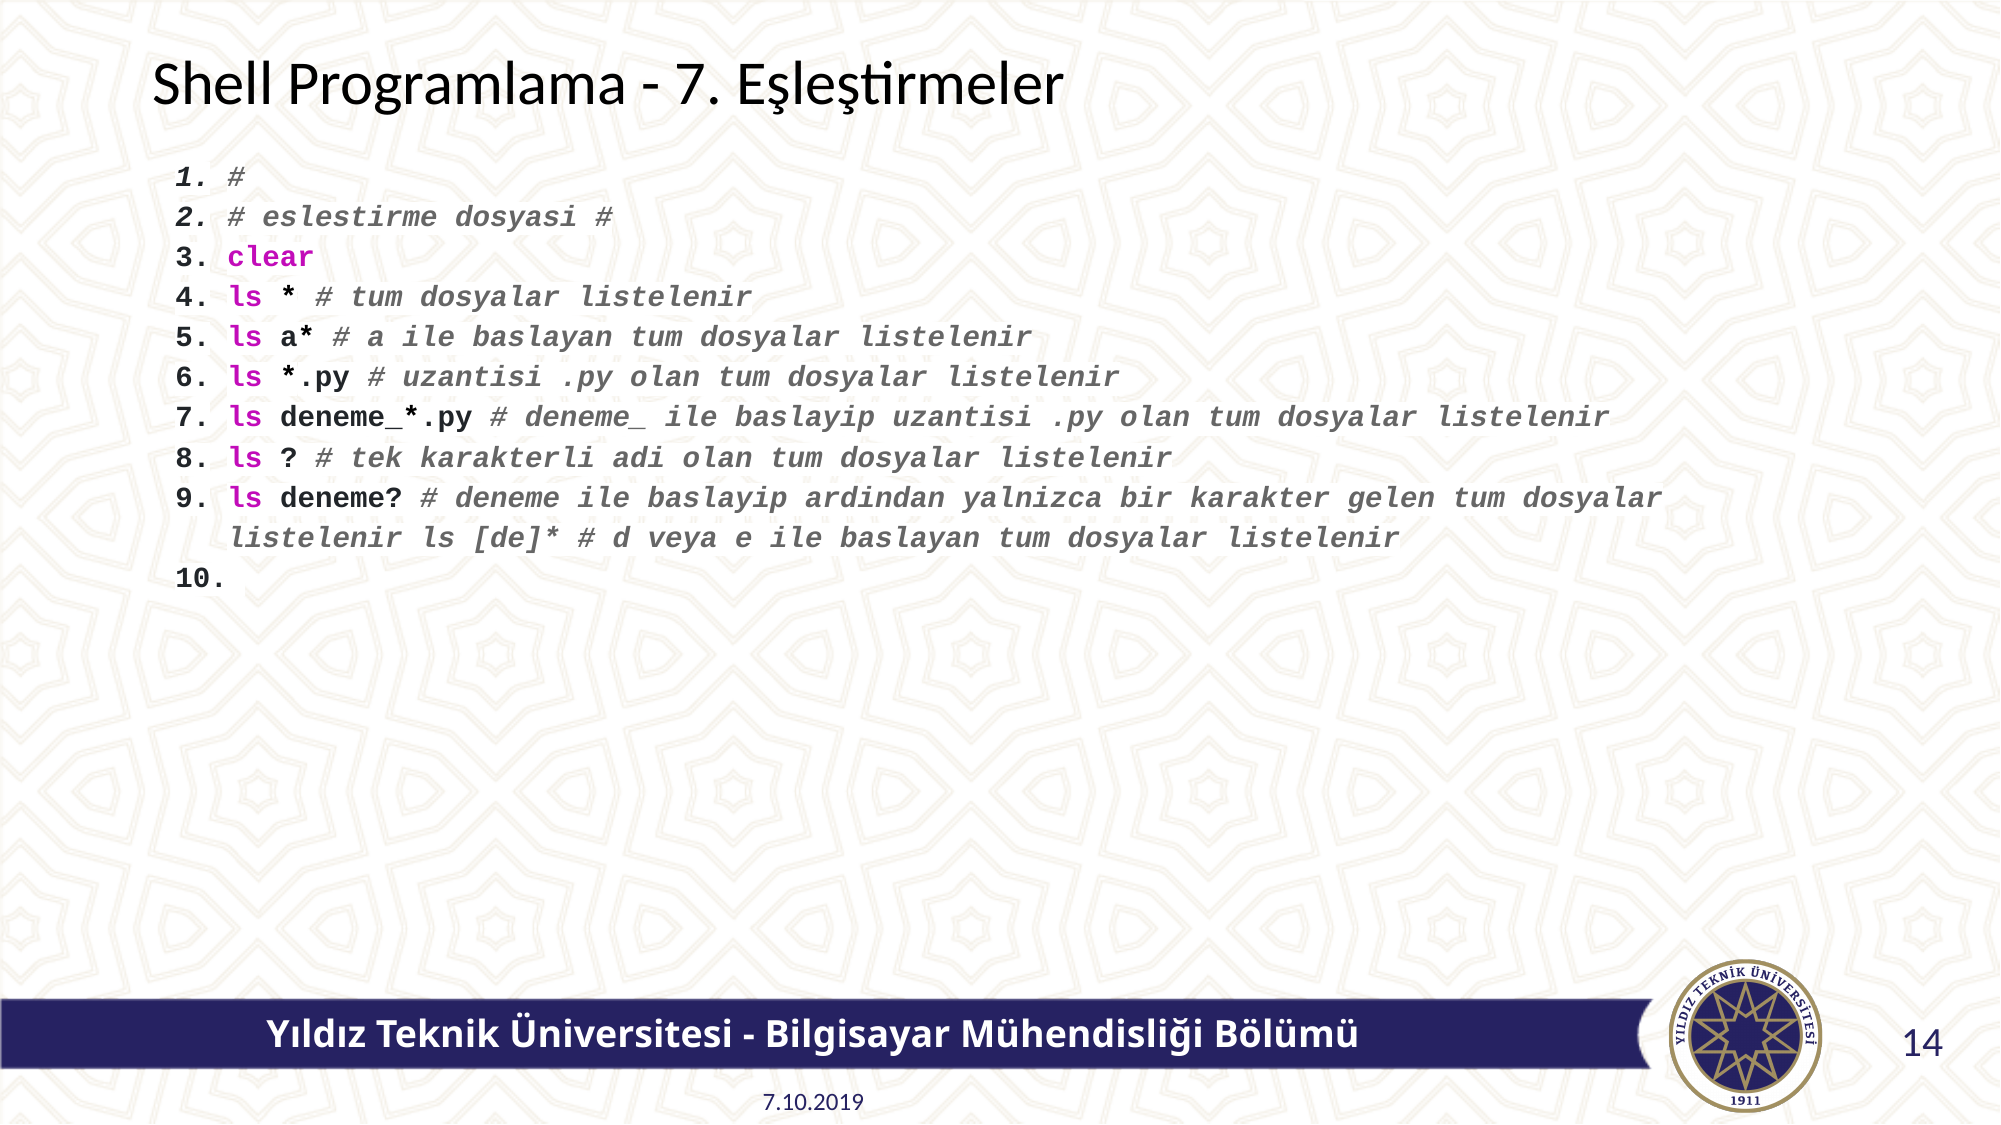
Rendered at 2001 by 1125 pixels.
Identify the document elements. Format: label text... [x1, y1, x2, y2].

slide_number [0, 1070, 1628, 1125]
list # # eslestirme dosyasi # clear ls * # tum dosyalar listelenir ls a* # a ile baslayan tum dosyalar listelenir ls *.py # uzantisi .py olan tum dosyalar listelenir ls deneme_*.py # deneme_ ile baslayip uzantisi .py olan tum dosyalar listelenir ls ? # tek karakterli adi olan tum dosyalar listelenir ls deneme? # deneme ile baslayip ardindan yalnizca bir karakter gelen tum dosyalar listelenir ls [de]* # d veya e ile baslayan tum dosyalar listelenir [137, 144, 1823, 980]
picture [0, 0, 2000, 1125]
footer Yıldız Teknik Üniversitesi - Bilgisayar Mühendisliği Bölümü [0, 997, 1628, 1069]
slide_number 14 [1844, 1010, 2000, 1071]
title Shell Programlama - 7. Eşleştirmeler [137, 59, 1863, 109]
